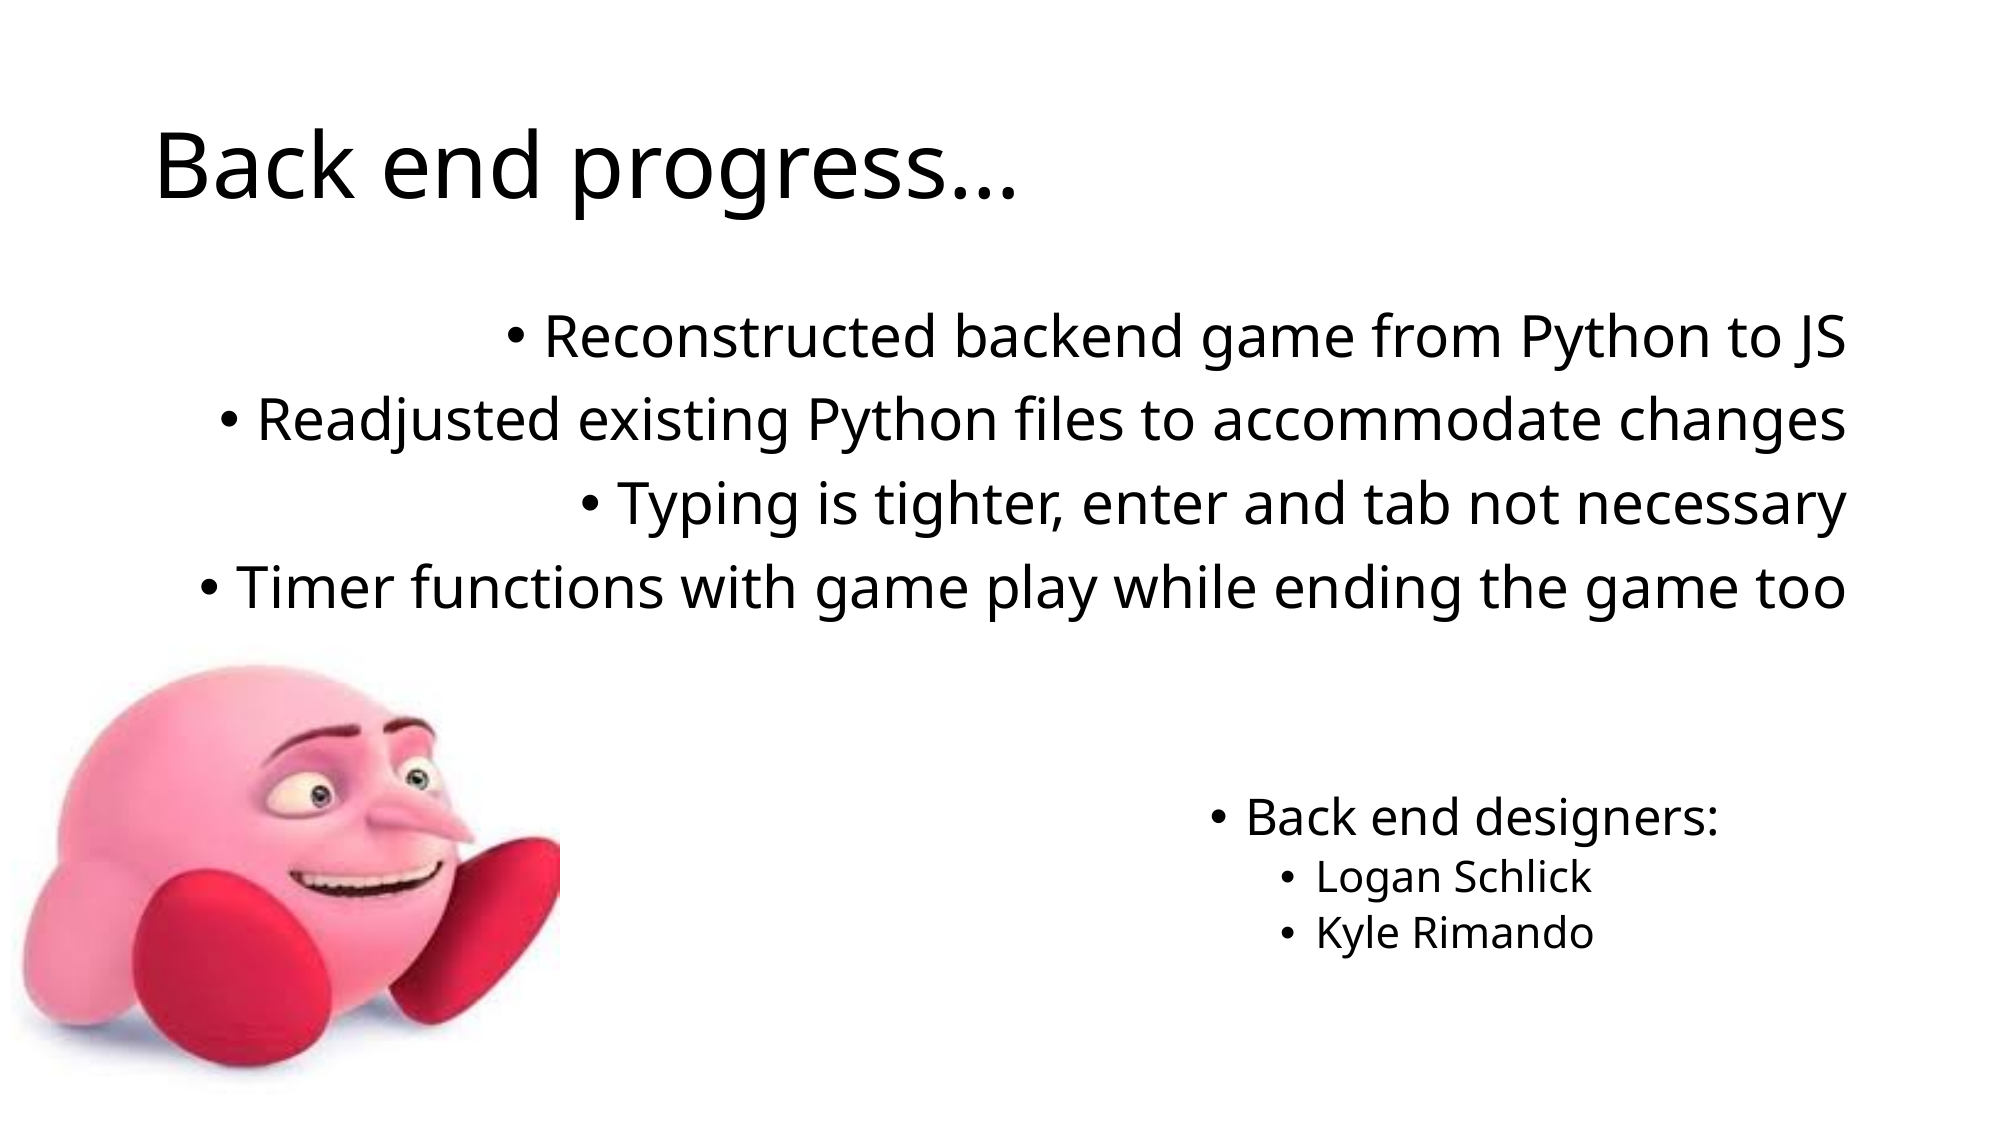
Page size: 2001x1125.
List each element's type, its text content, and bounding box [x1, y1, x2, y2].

title Back end progress… [137, 59, 1863, 278]
text_box Reconstructed backend game from Python to JS Readjusted existing Python files to accommodate changes Typing is tighter, enter and tab not necessary Timer functions with game play while ending the game too [137, 299, 1863, 1014]
picture [10, 612, 560, 1115]
